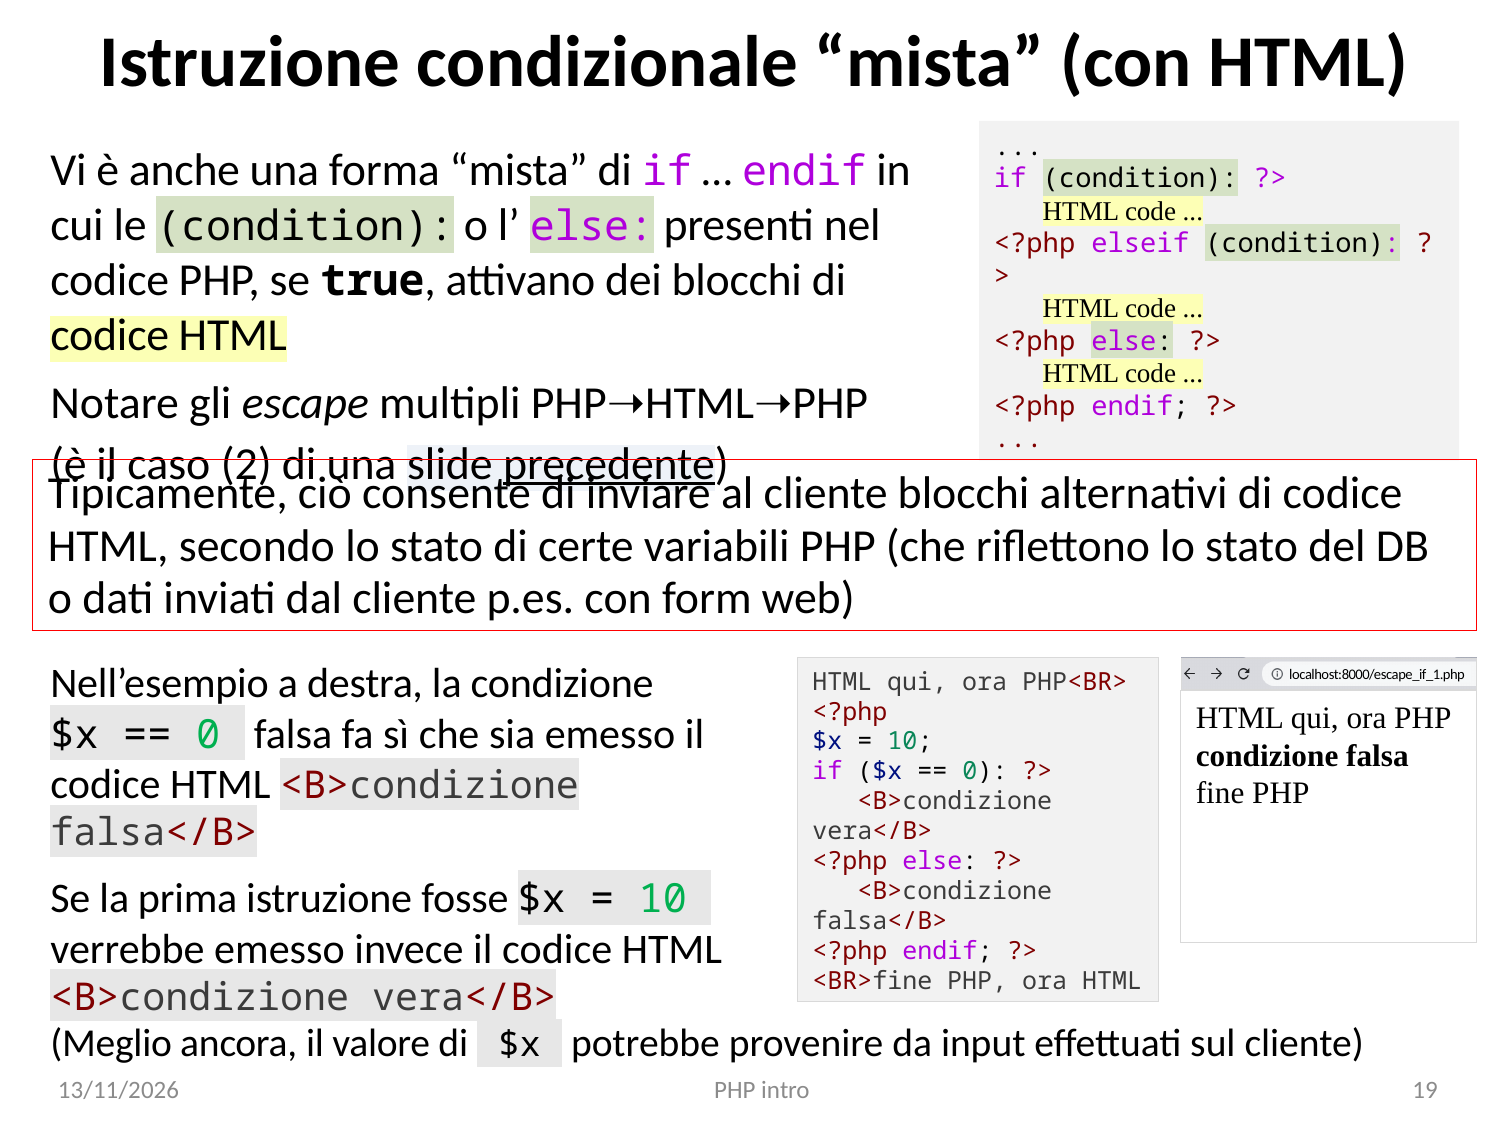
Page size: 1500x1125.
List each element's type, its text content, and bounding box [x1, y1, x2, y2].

text_box (Meglio ancora, il valore di $x potrebbe provenire da input effettuati sul cliente) [35, 1009, 1480, 1085]
text_box Tipicamente, ciò consente di inviare al cliente blocchi alternativi di codice HTML, secondo lo stato di certe variabili PHP (che riflettono lo stato del DB o dati inviati dal cliente p.es. con form web) [32, 459, 1477, 631]
footer PHP intro [524, 1085, 1000, 1119]
slide_number 19 [1103, 1085, 1453, 1119]
title Istruzione condizionale “mista” (con HTML) [42, 5, 1467, 109]
text_box Nell’esempio a destra, la condizione $x == 0 falsa fa sì che sia emesso il codice HTML <B>condizione falsa</B> Se la prima istruzione fosse $x = 10 verrebbe emesso invece il codice HTML <B>condizione vera</B> [35, 648, 798, 1009]
text_box HTML qui, ora PHP<BR> <?php $x = 10; if ($x == 0): ?> <B>condizione vera</B> <?php else: ?> <B>condizione falsa</B> <?php endif; ?> <BR>fine PHP, ora HTML [797, 657, 1159, 1002]
text_box ... if (condition): ?> HTML code ... <?php elseif (condition): ?> HTML code ... <?php else: ?> HTML code ... <?php endif; ?> ... [979, 120, 1460, 459]
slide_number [42, 1085, 393, 1119]
text_box HTML qui, ora PHP condizione falsa fine PHP [1180, 696, 1477, 943]
picture [1181, 657, 1477, 690]
list Vi è anche una forma “mista” di if … endif in cui le (condition): o l’ else: presenti nel codice PHP, se true, attivano dei blocchi di codice HTML Notare gli escape multipli PHP➝HTML➝PHP (è il caso (2) di una slide precedente) [35, 132, 979, 446]
